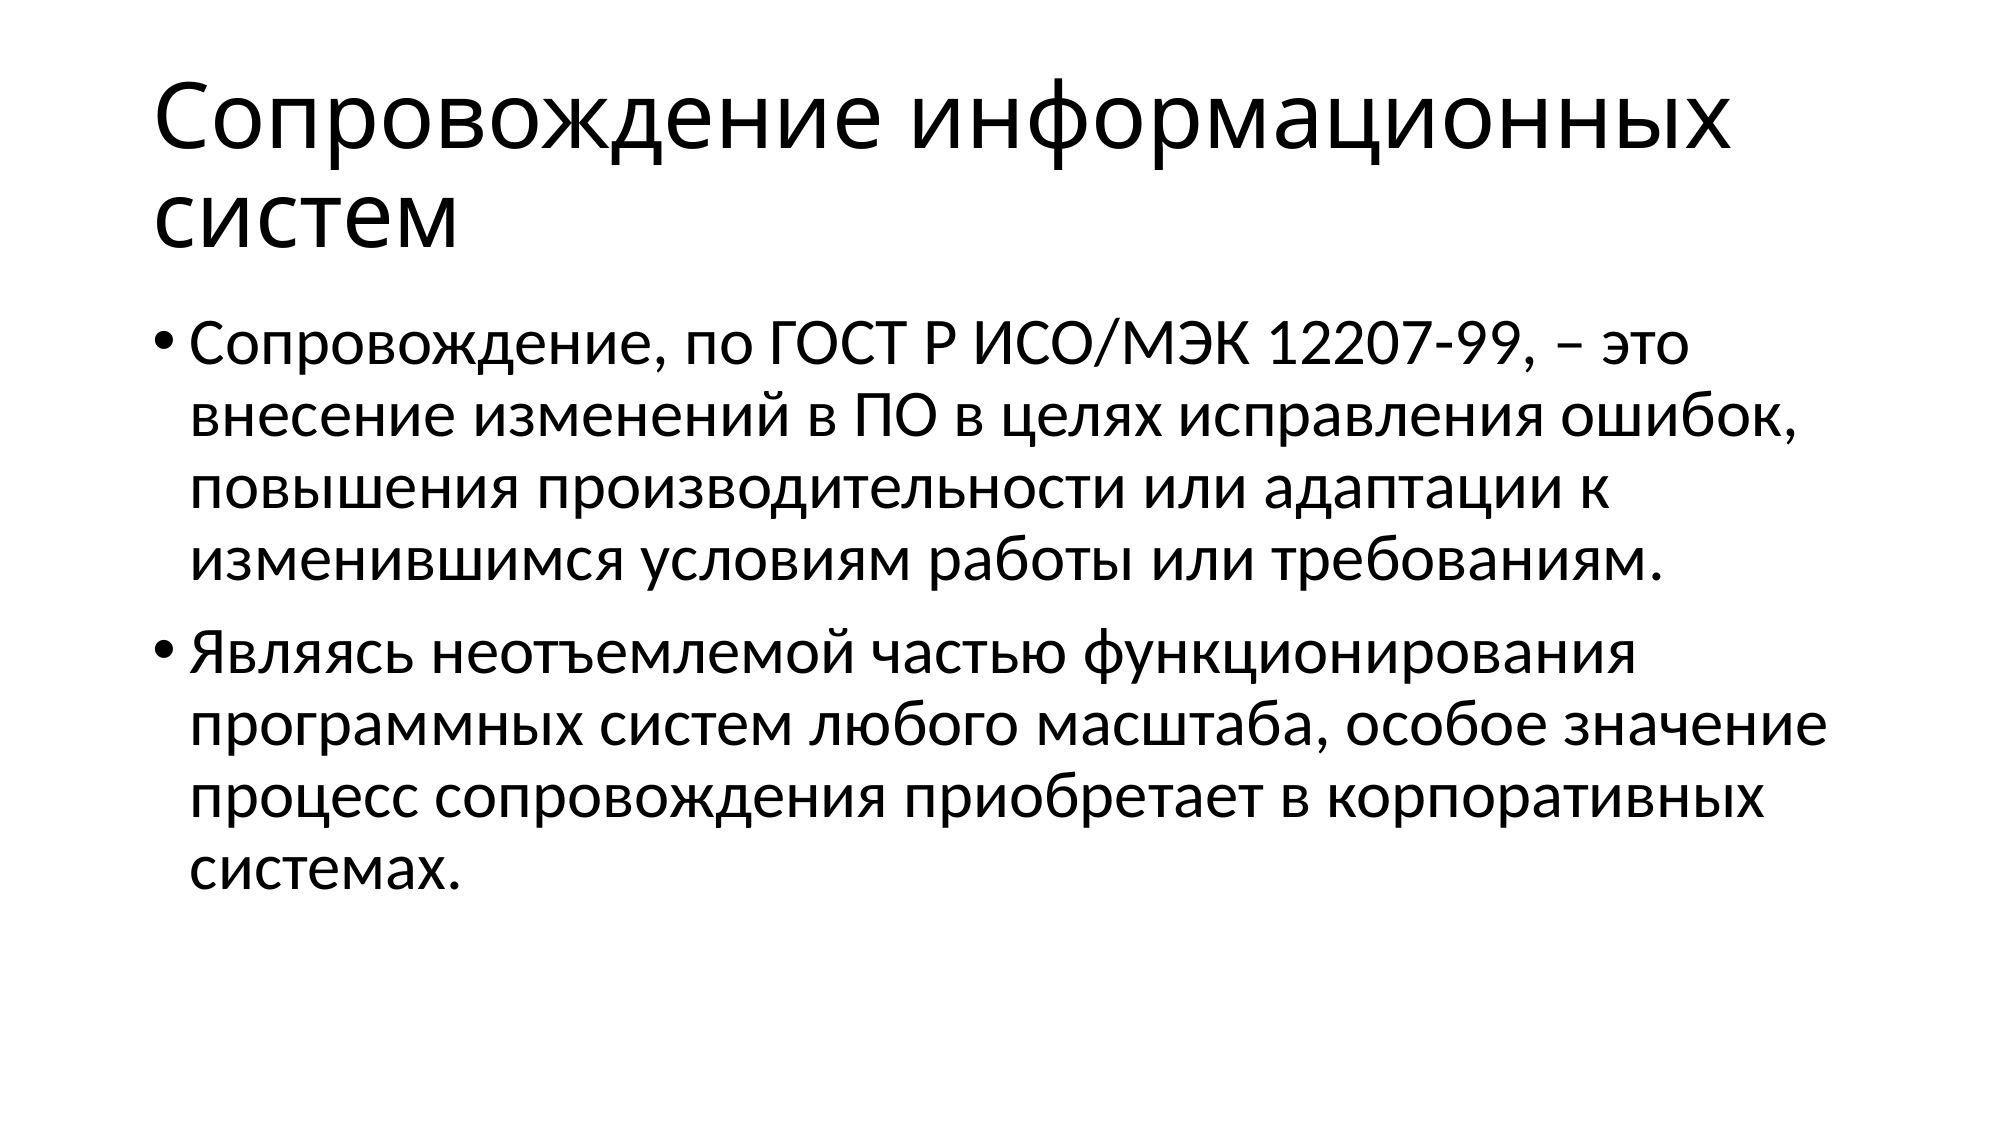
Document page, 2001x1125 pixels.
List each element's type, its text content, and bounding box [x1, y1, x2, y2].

title Сопровождение информационных систем [137, 59, 1863, 278]
list Сопровождение, по ГОСТ Р ИСО/МЭК 12207-99, – это внесение изменений в ПО в целях исправления ошибок, повышения производительности или адаптации к изменившимся условиям работы или требованиям. Являясь неотъемлемой частью функционирования программных систем любого масштаба, особое значение процесс сопровождения приобретает в корпоративных системах. [137, 299, 1863, 1014]
